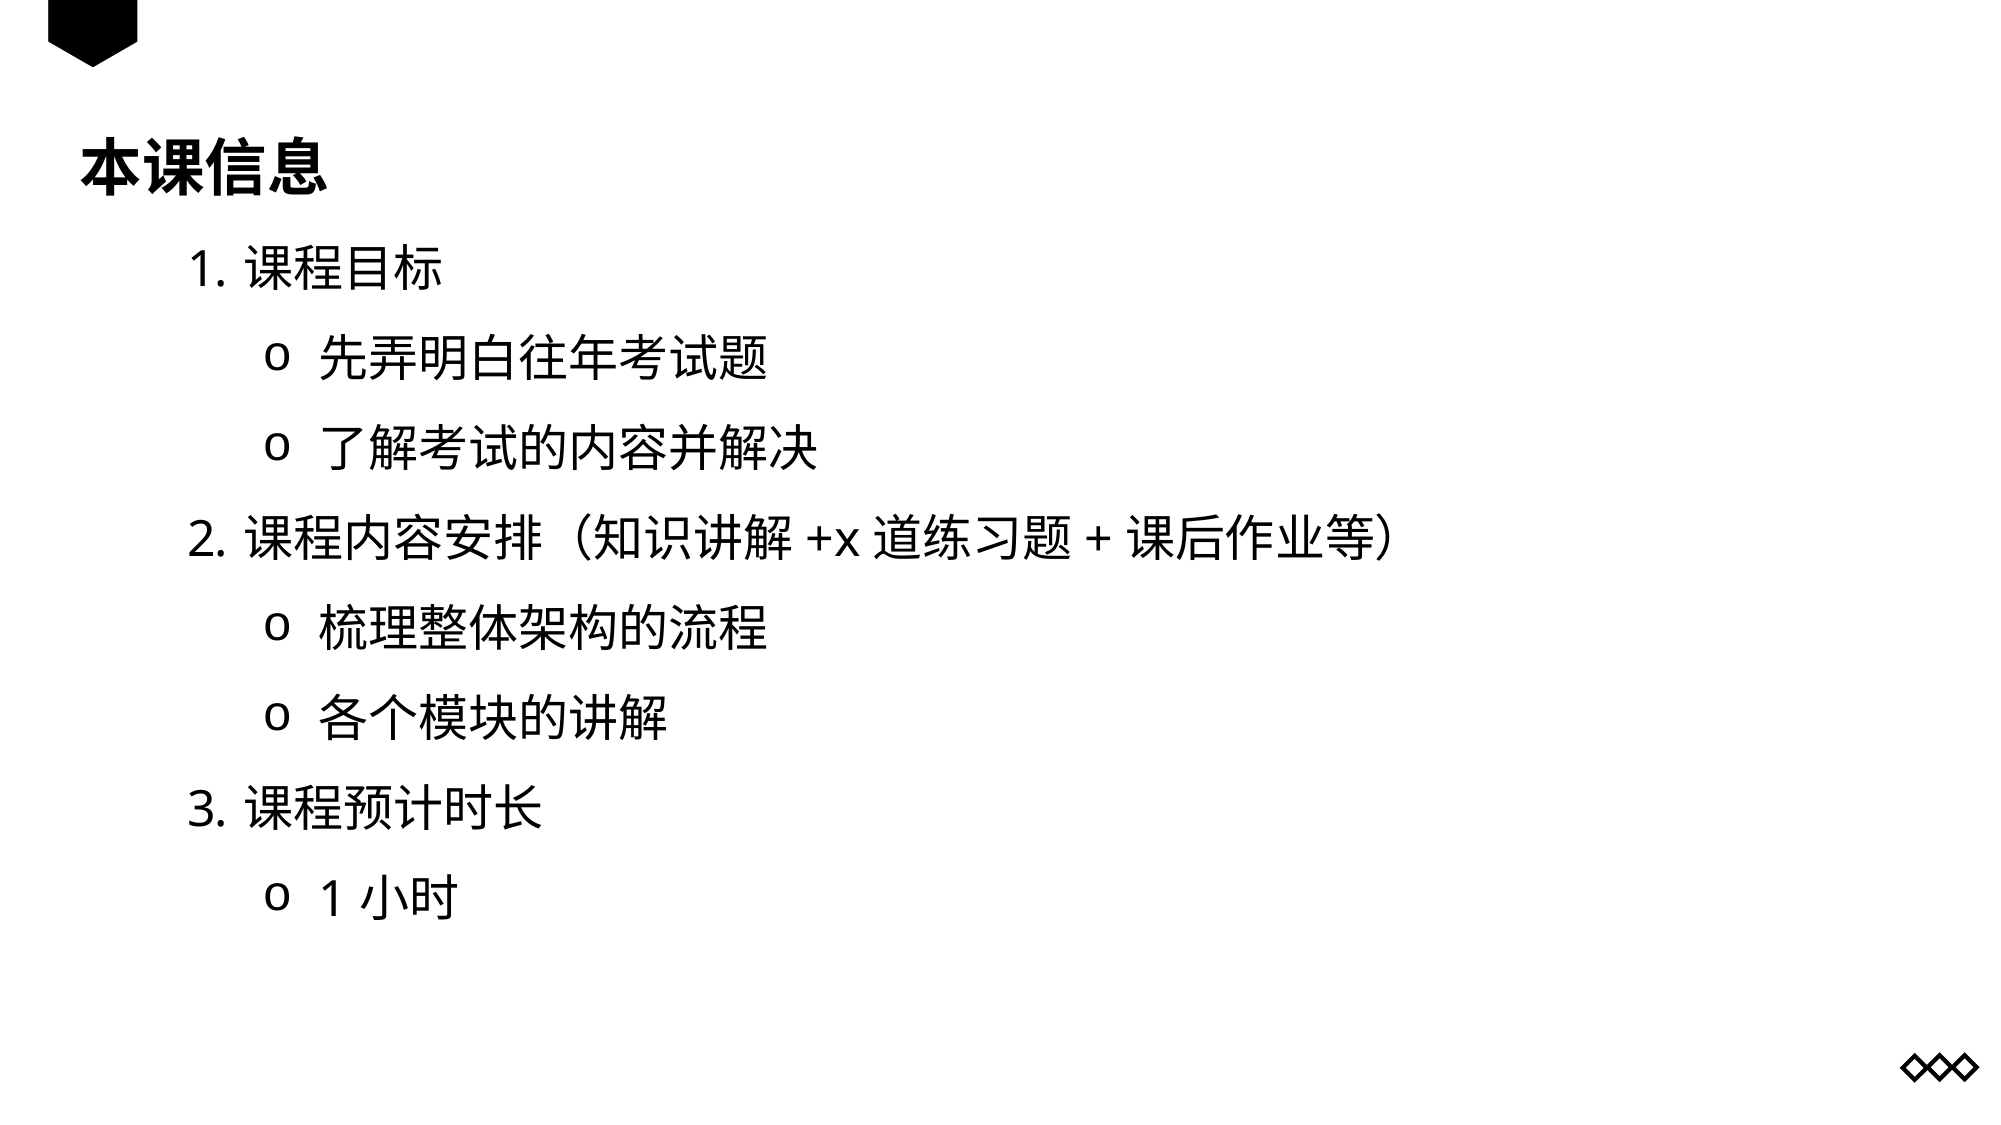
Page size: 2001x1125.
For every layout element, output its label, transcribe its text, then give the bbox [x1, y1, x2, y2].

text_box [1902, 1054, 1977, 1081]
text_box 本课信息 [64, 120, 987, 211]
text_box [48, 0, 138, 68]
text_box 课程目标 先弄明白往年考试题 了解考试的内容并解决 课程内容安排（知识讲解+x道练习题+课后作业等） 梳理整体架构的流程 各个模块的讲解 课程预计时长 1小时 [172, 199, 1890, 935]
